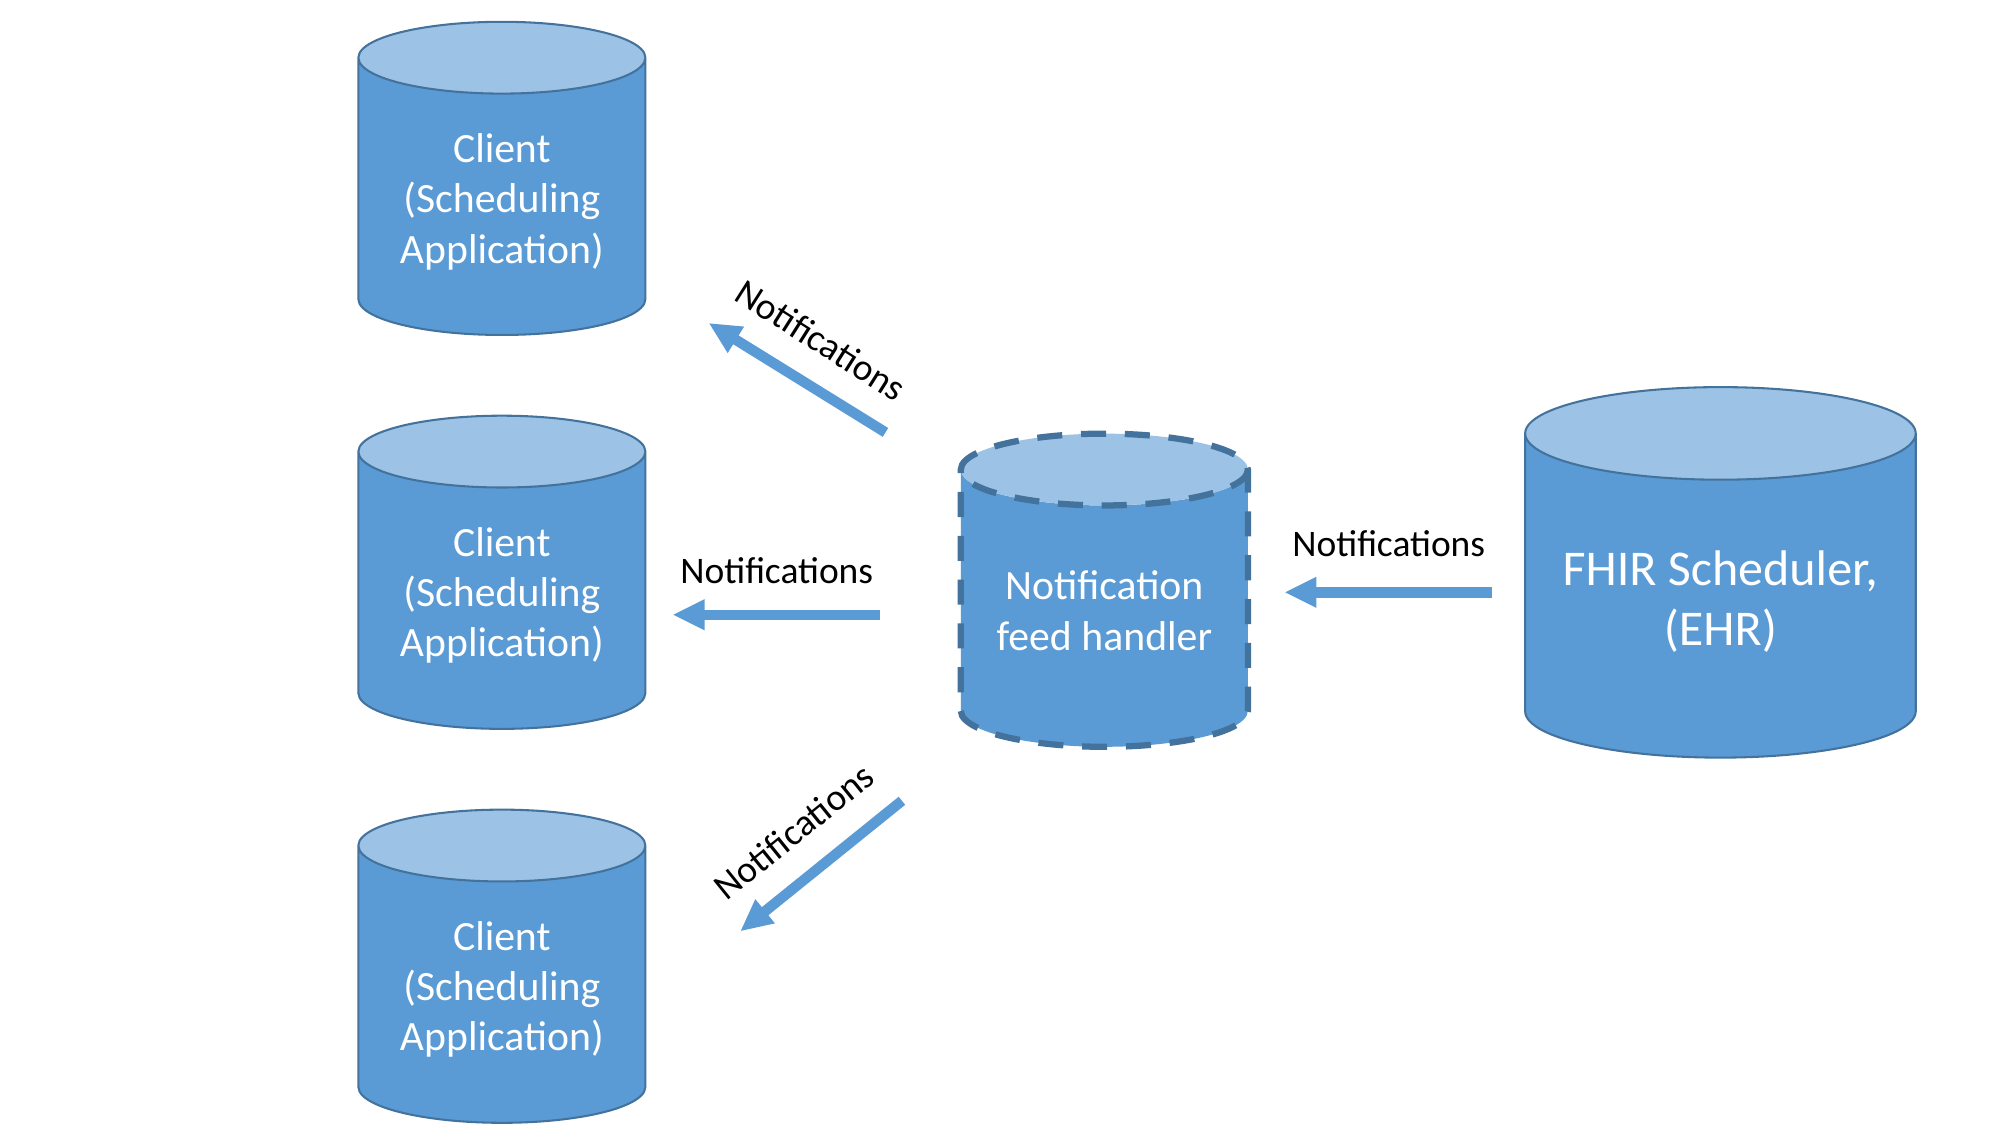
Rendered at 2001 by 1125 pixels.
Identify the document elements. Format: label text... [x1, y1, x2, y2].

text_box FHIR Scheduler, (EHR) [1524, 386, 1917, 759]
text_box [677, 797, 918, 875]
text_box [697, 307, 938, 384]
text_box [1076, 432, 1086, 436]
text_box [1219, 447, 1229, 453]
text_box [656, 538, 897, 615]
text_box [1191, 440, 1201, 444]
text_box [358, 21, 646, 1123]
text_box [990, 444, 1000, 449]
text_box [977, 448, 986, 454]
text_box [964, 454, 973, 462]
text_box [1269, 511, 1509, 593]
text_box Notification feed handler [959, 461, 1249, 748]
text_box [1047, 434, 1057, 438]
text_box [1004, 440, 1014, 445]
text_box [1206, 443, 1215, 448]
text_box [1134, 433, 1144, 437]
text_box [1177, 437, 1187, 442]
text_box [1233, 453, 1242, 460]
